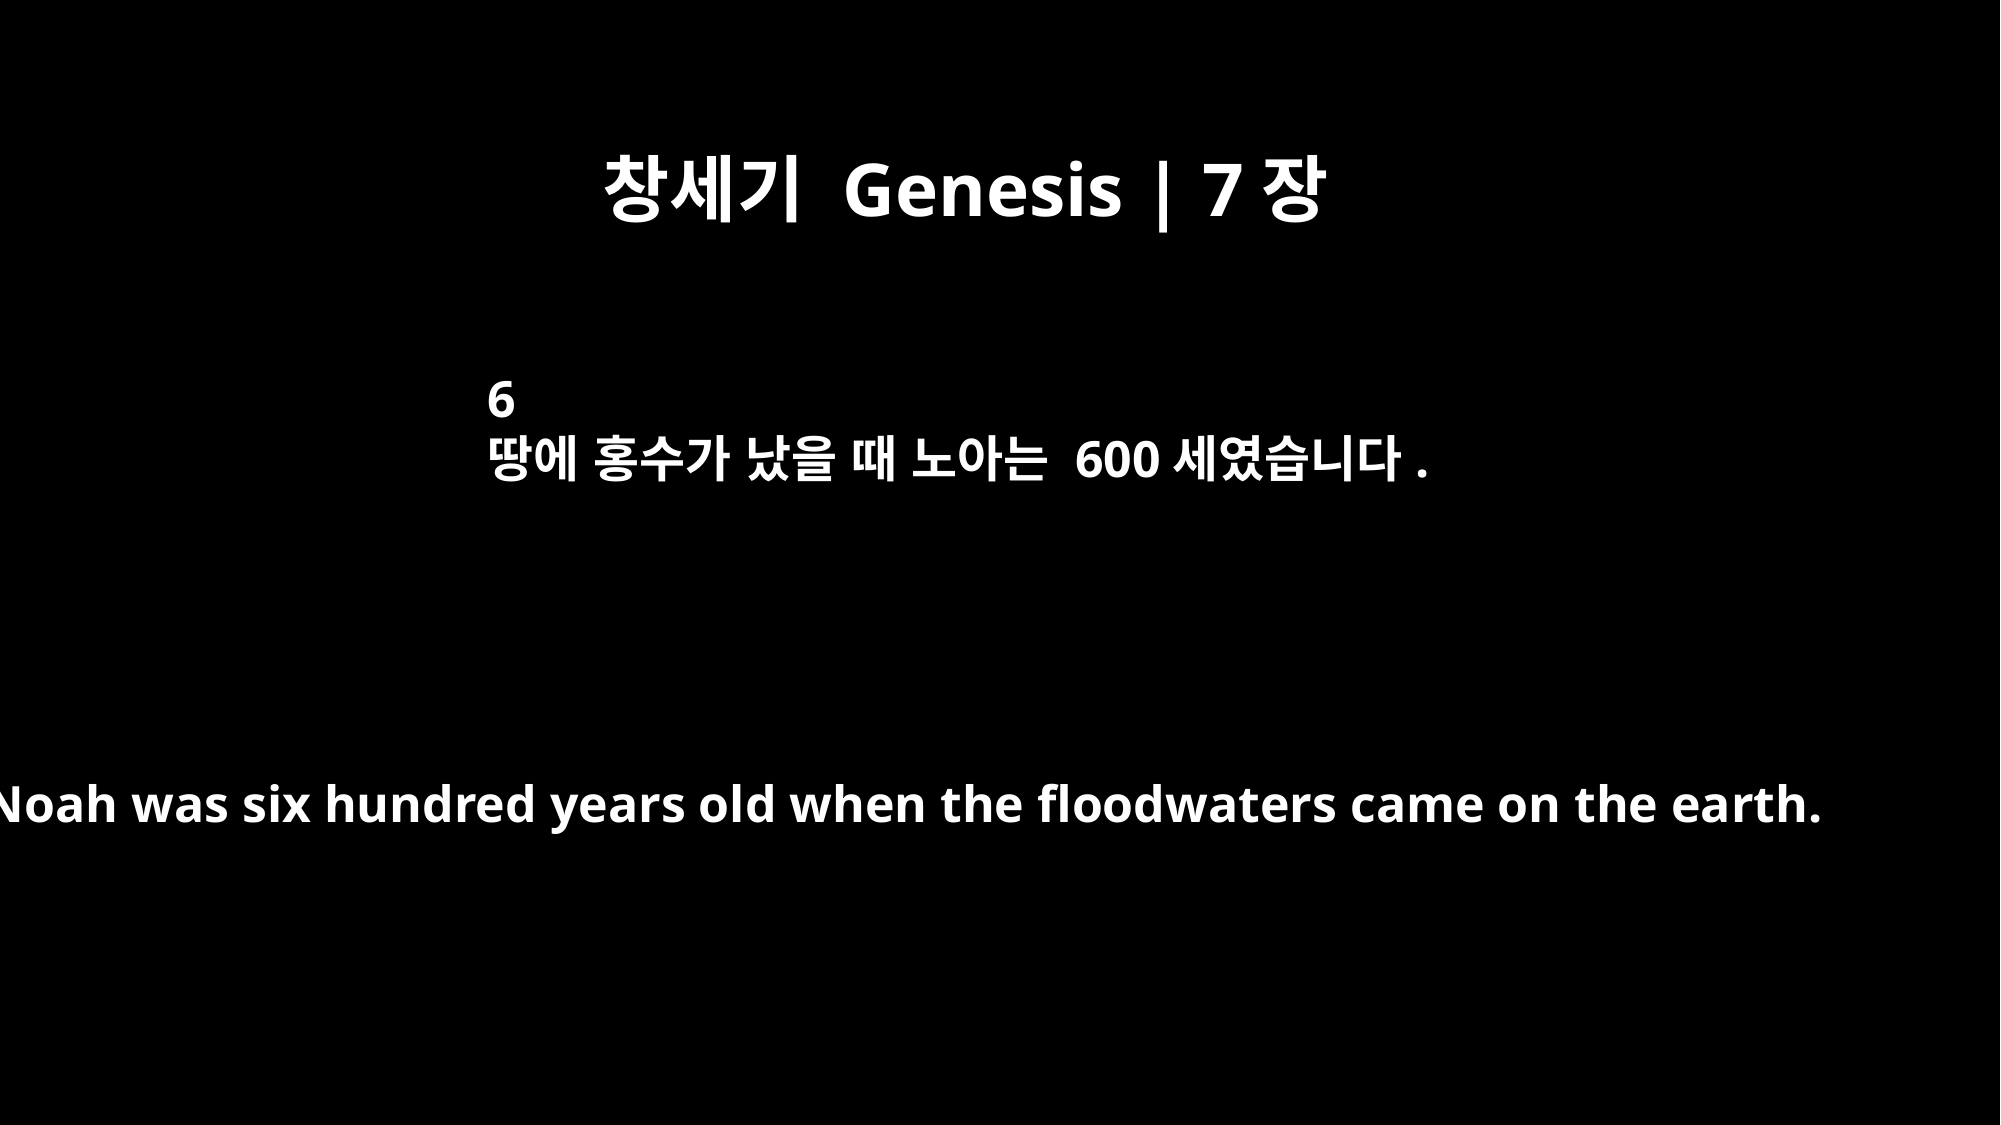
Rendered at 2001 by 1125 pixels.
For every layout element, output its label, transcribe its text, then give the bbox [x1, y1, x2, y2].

text_box 창세기 Genesis | 7장 [587, 136, 1345, 239]
text_box Noah was six hundred years old when the floodwaters came on the earth. [0, 764, 1839, 840]
text_box 6 땅에 홍수가 났을 때 노아는 600세였습니다. [472, 359, 1445, 495]
